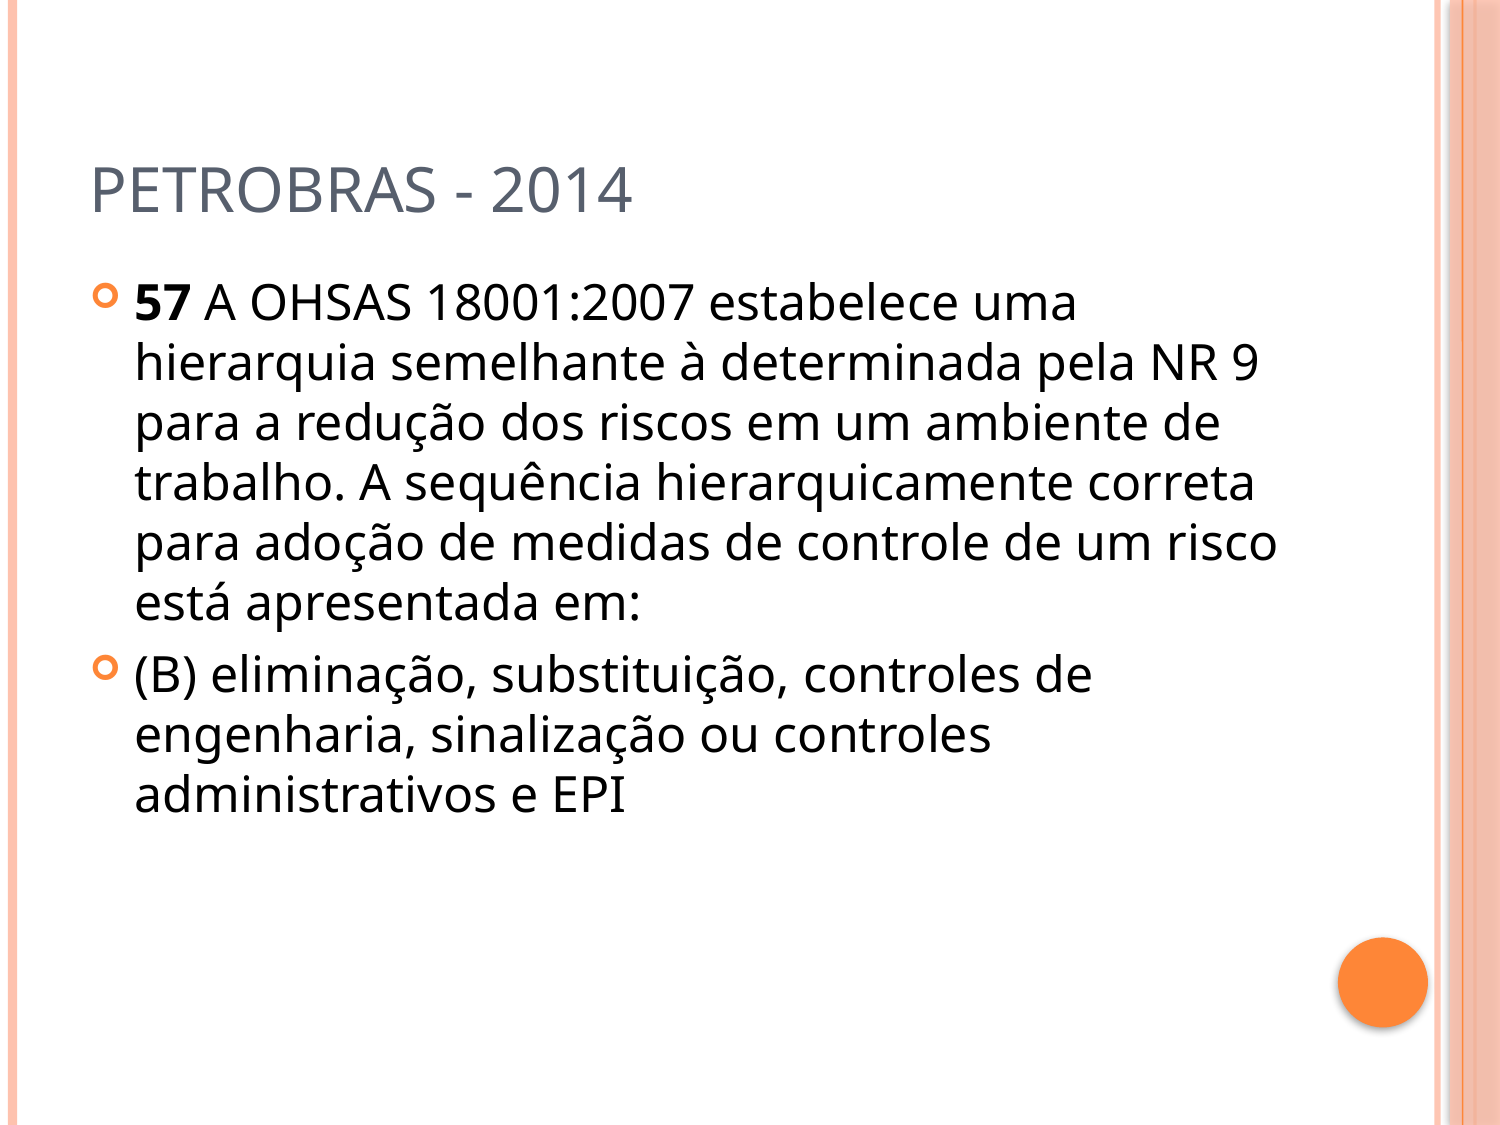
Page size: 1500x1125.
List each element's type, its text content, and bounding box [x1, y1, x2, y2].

list 57 A OHSAS 18001:2007 estabelece uma hierarquia semelhante à determinada pela NR 9 para a redução dos riscos em um ambiente de trabalho. A sequência hierarquicamente correta para adoção de medidas de controle de um risco está apresentada em: (B) eliminação, substituição, controles de engenharia, sinalização ou controles administrativos e EPI [75, 262, 1300, 1062]
title Petrobras - 2014 [75, 45, 1300, 233]
